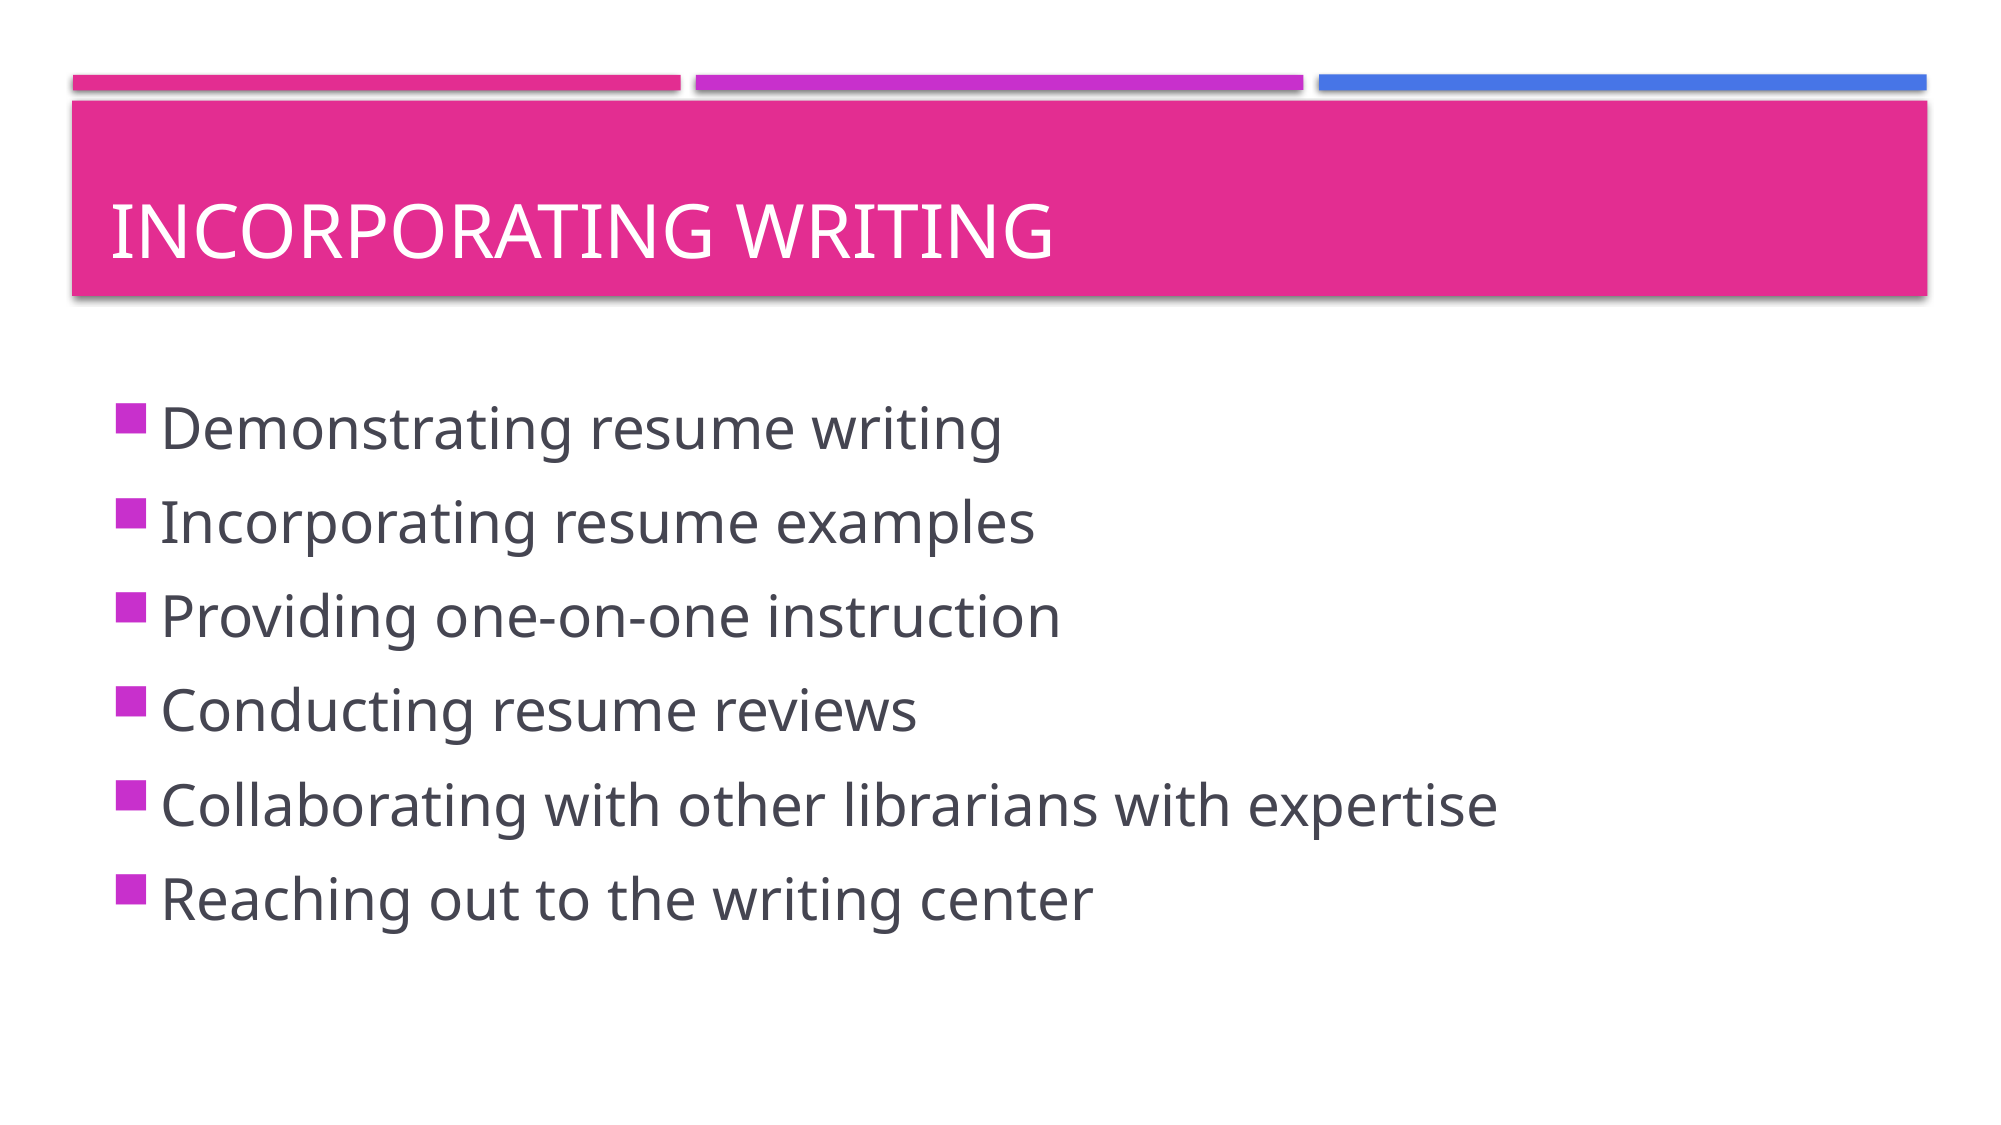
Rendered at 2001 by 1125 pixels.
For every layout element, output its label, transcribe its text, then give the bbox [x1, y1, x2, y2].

title Incorporating writing [95, 115, 1905, 282]
list Demonstrating resume writing Incorporating resume examples Providing one-on-one instruction Conducting resume reviews Collaborating with other librarians with expertise Reaching out to the writing center [95, 359, 1905, 964]
